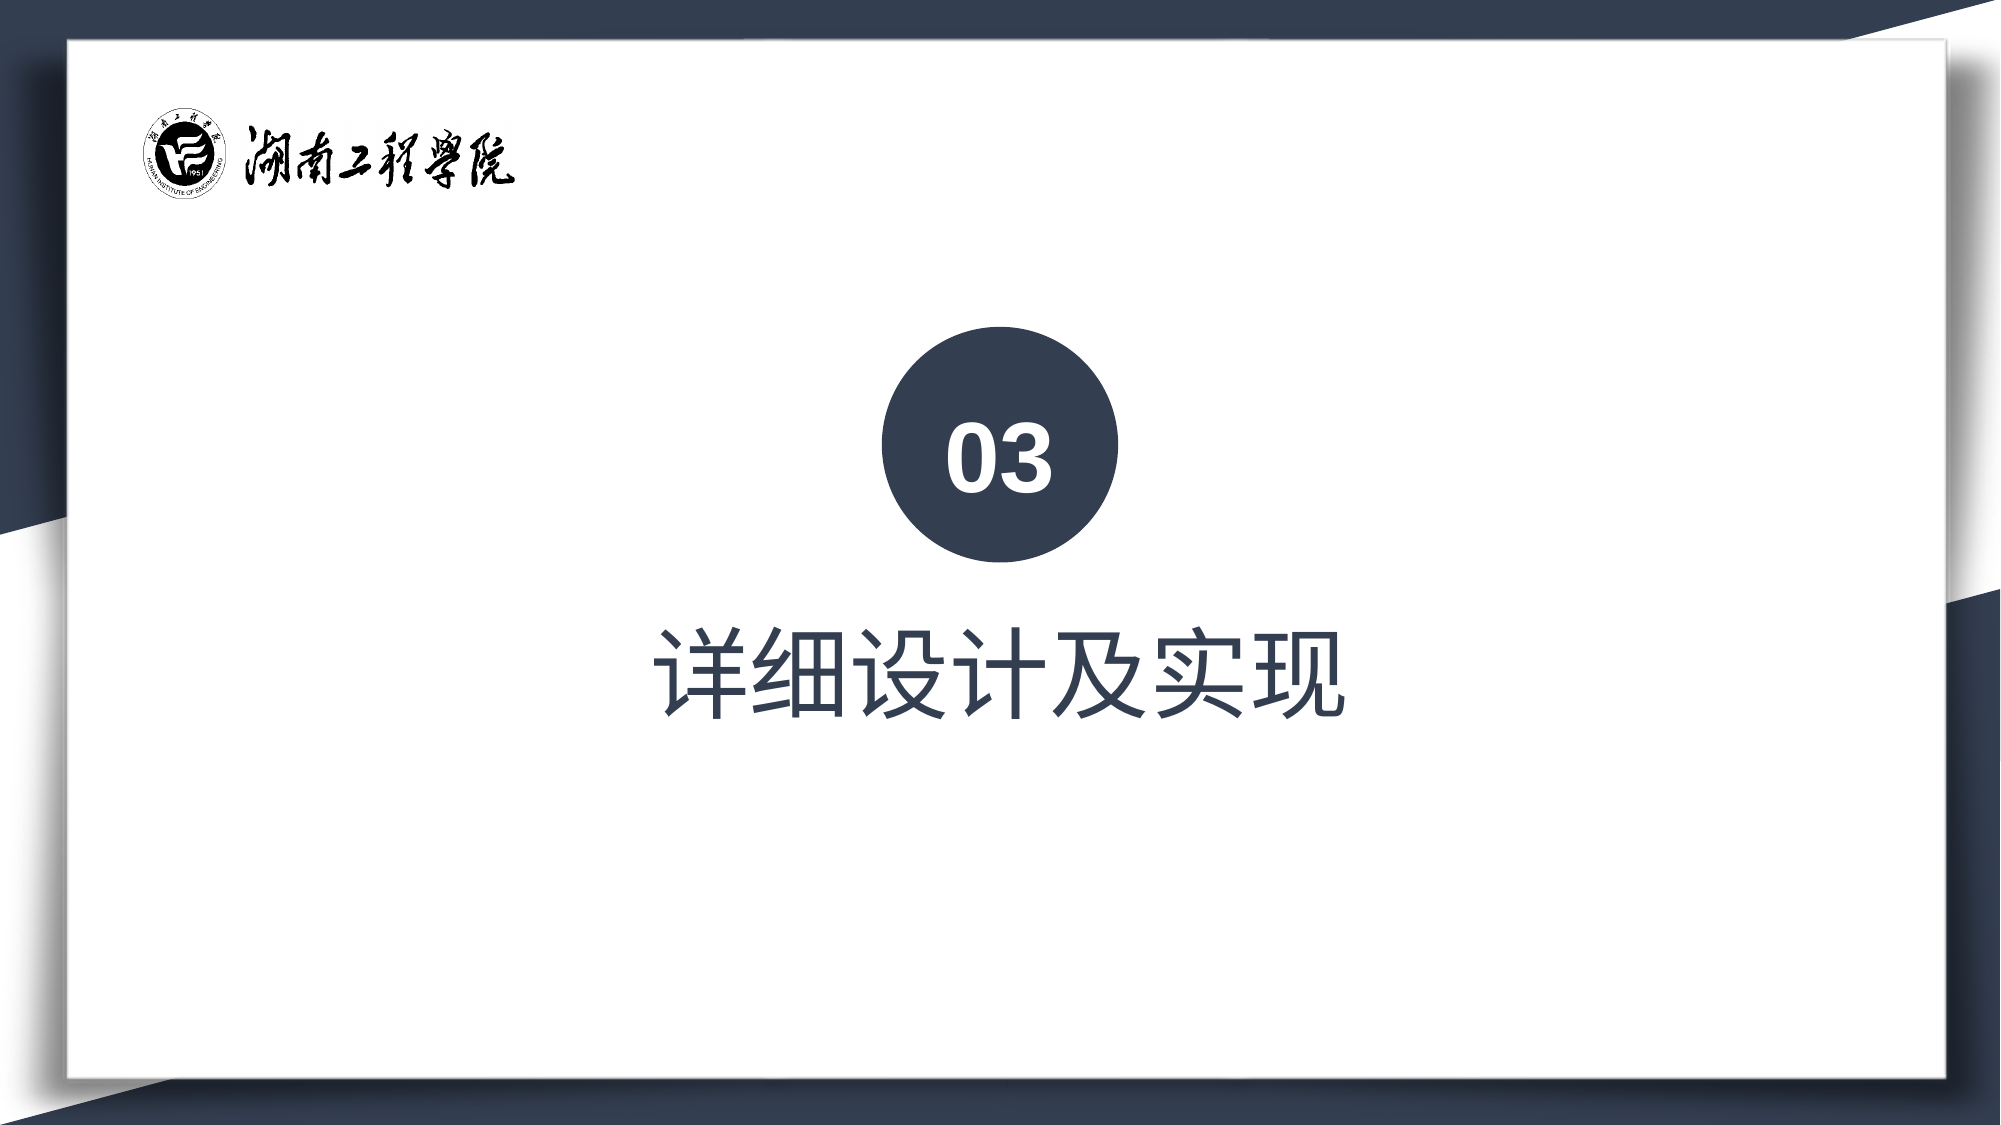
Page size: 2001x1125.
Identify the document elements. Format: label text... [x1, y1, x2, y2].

text_box 03 [881, 326, 1119, 563]
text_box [143, 108, 519, 199]
picture [0, 27, 2001, 1125]
text_box 详细设计及实现 [619, 603, 1381, 739]
